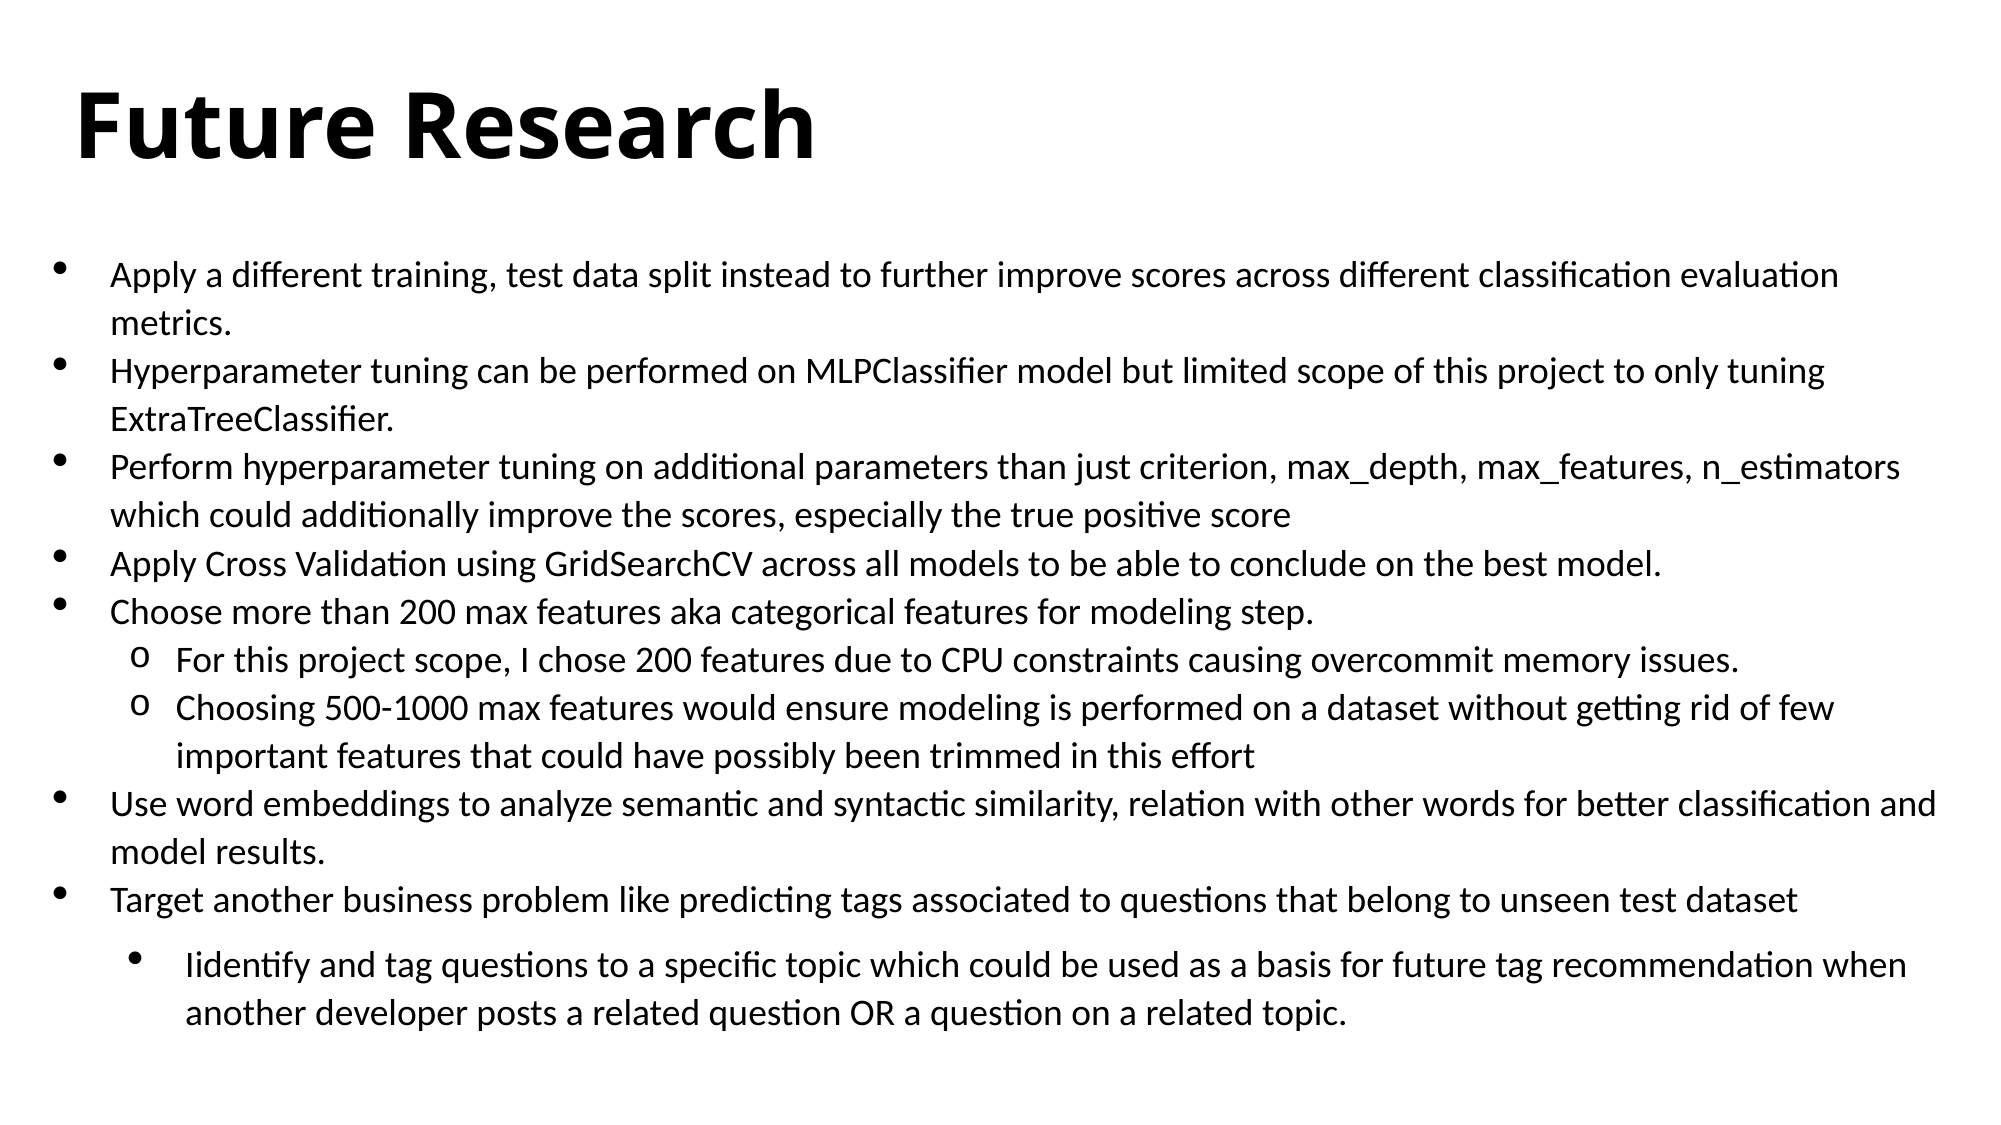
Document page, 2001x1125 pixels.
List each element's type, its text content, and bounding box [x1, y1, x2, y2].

text_box Apply a different training, test data split instead to further improve scores across different classification evaluation metrics. Hyperparameter tuning can be performed on MLPClassifier model but limited scope of this project to only tuning ExtraTreeClassifier. Perform hyperparameter tuning on additional parameters than just criterion, max_depth, max_features, n_estimators which could additionally improve the scores, especially the true positive score Apply Cross Validation using GridSearchCV across all models to be able to conclude on the best model. Choose more than 200 max features aka categorical features for modeling step. For this project scope, I chose 200 features due to CPU constraints causing overcommit memory issues. Choosing 500-1000 max features would ensure modeling is performed on a dataset without getting rid of few important features that could have possibly been trimmed in this effort Use word embeddings to analyze semantic and syntactic similarity, relation with other words for better classification and model results. Target another business problem like predicting tags associated to questions that belong to unseen test dataset Iidentify and tag questions to a specific topic which could be used as a basis for future tag recommendation when another developer posts a related question OR a question on a related topic. [38, 238, 1977, 1042]
text_box Future Research [43, 66, 849, 193]
